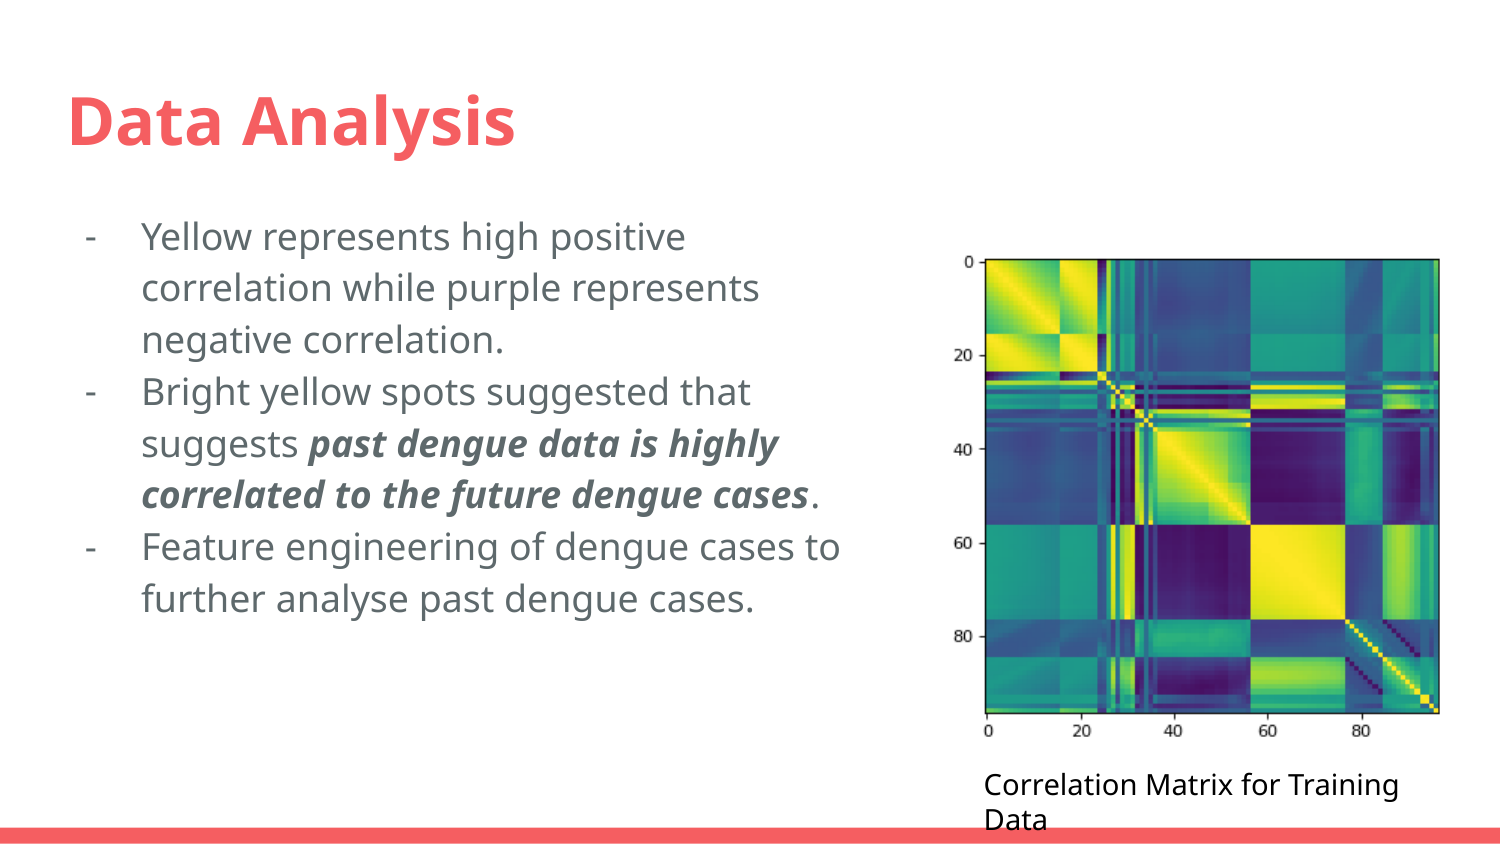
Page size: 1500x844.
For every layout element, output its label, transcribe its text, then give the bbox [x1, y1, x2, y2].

text_box Correlation Matrix for Training Data [968, 751, 1468, 792]
title Data Analysis [51, 64, 1449, 167]
picture [940, 244, 1450, 752]
list Yellow represents high positive correlation while purple represents negative correlation. Bright yellow spots suggested that suggests past dengue data is highly correlated to the future dengue cases. Feature engineering of dengue cases to further analyse past dengue cases. [51, 190, 896, 752]
